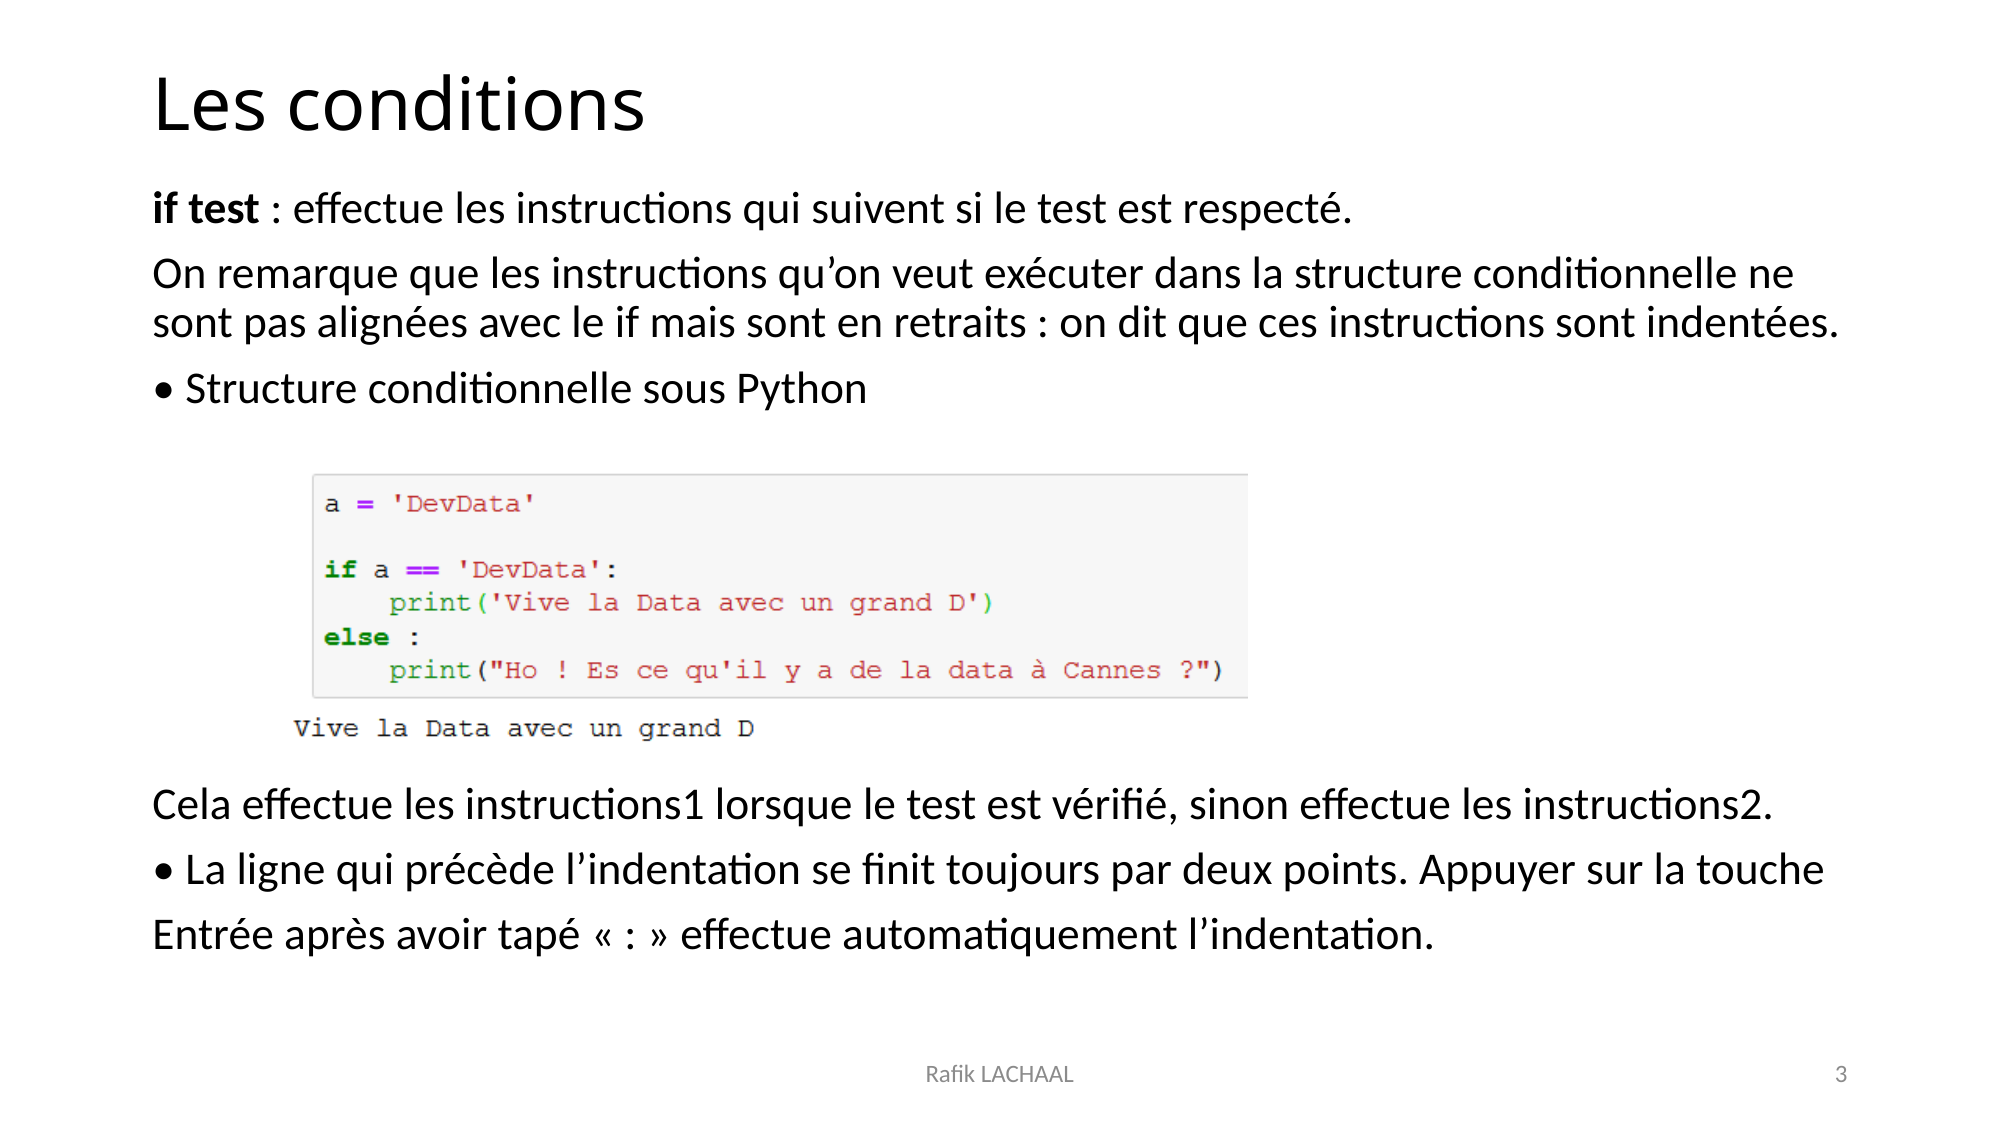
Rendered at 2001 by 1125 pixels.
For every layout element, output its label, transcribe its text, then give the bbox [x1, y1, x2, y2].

footer Rafik LACHAAL [662, 1042, 1338, 1103]
slide_number 3 [1412, 1042, 1863, 1103]
title Les conditions [137, 59, 1863, 155]
picture [278, 460, 1248, 760]
list if test : effectue les instructions qui suivent si le test est respecté. On remarque que les instructions qu’on veut exécuter dans la structure conditionnelle ne sont pas alignées avec le if mais sont en retraits : on dit que ces instructions sont indentées. • Structure conditionnelle sous Python Cela effectue les instructions1 lorsque le test est vérifié, sinon effectue les instructions2. • La ligne qui précède l’indentation se finit toujours par deux points. Appuyer sur la touche Entrée après avoir tapé « : » effectue automatiquement l’indentation. [137, 177, 1863, 1043]
